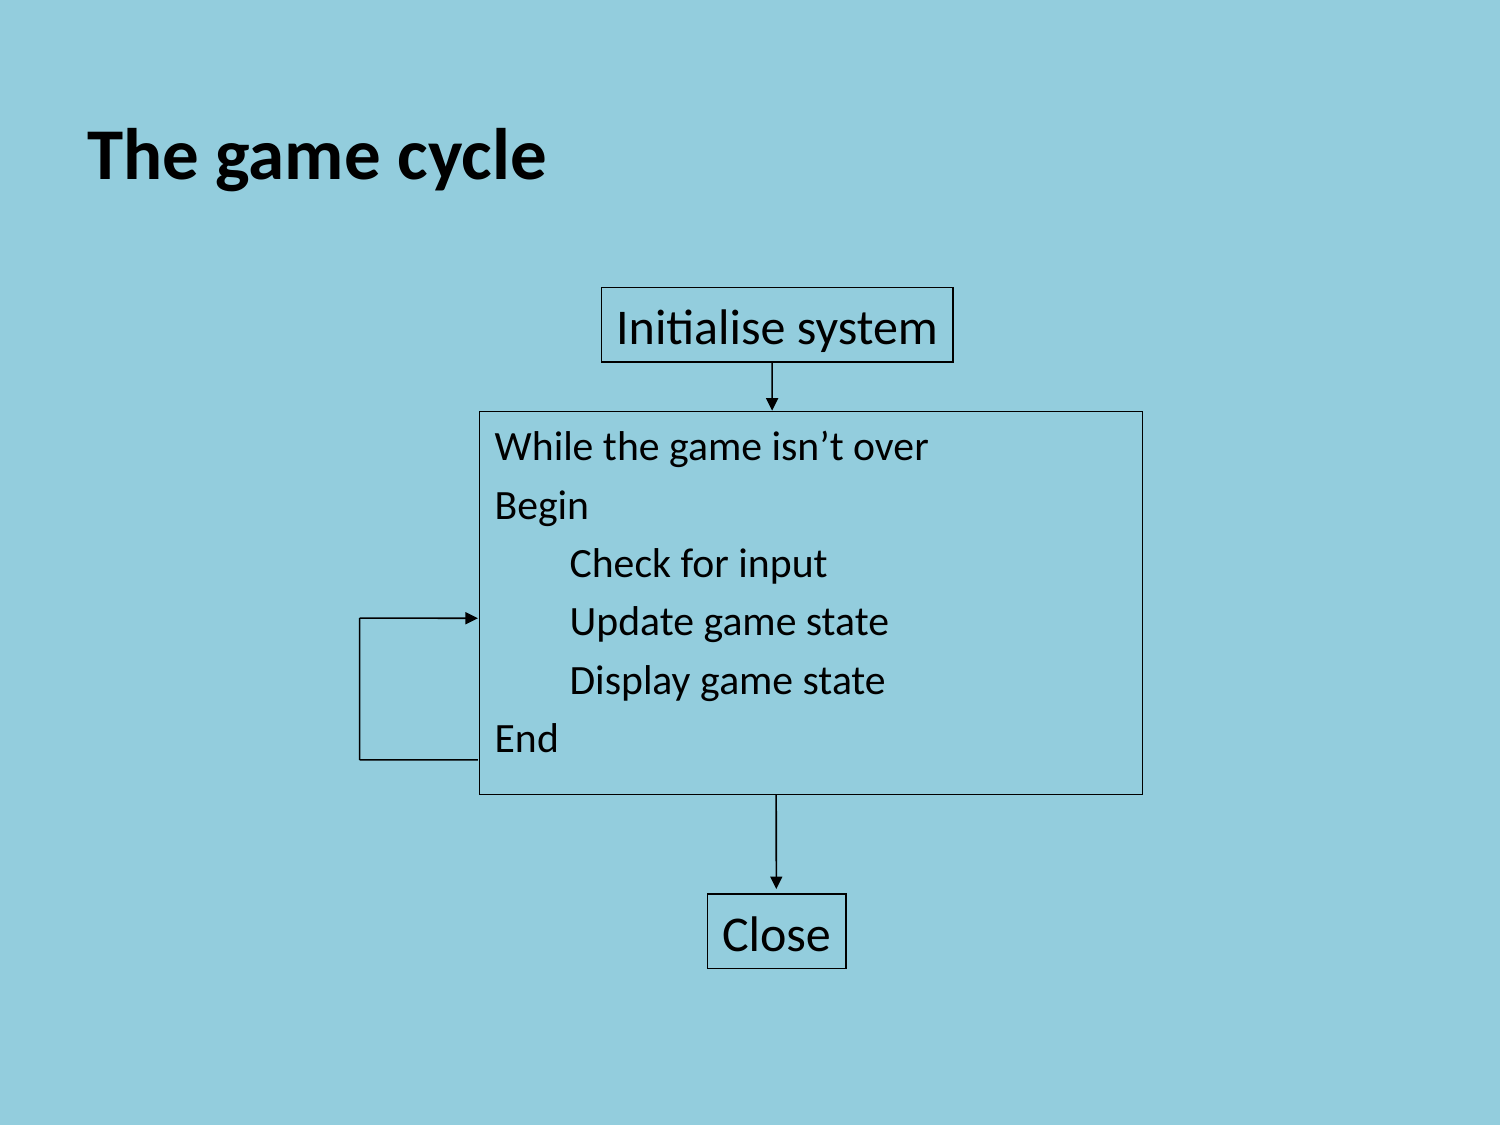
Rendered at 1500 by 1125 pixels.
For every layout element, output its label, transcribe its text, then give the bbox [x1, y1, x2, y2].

text_box The game cycle [0, 1, 1500, 200]
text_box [359, 287, 1143, 970]
